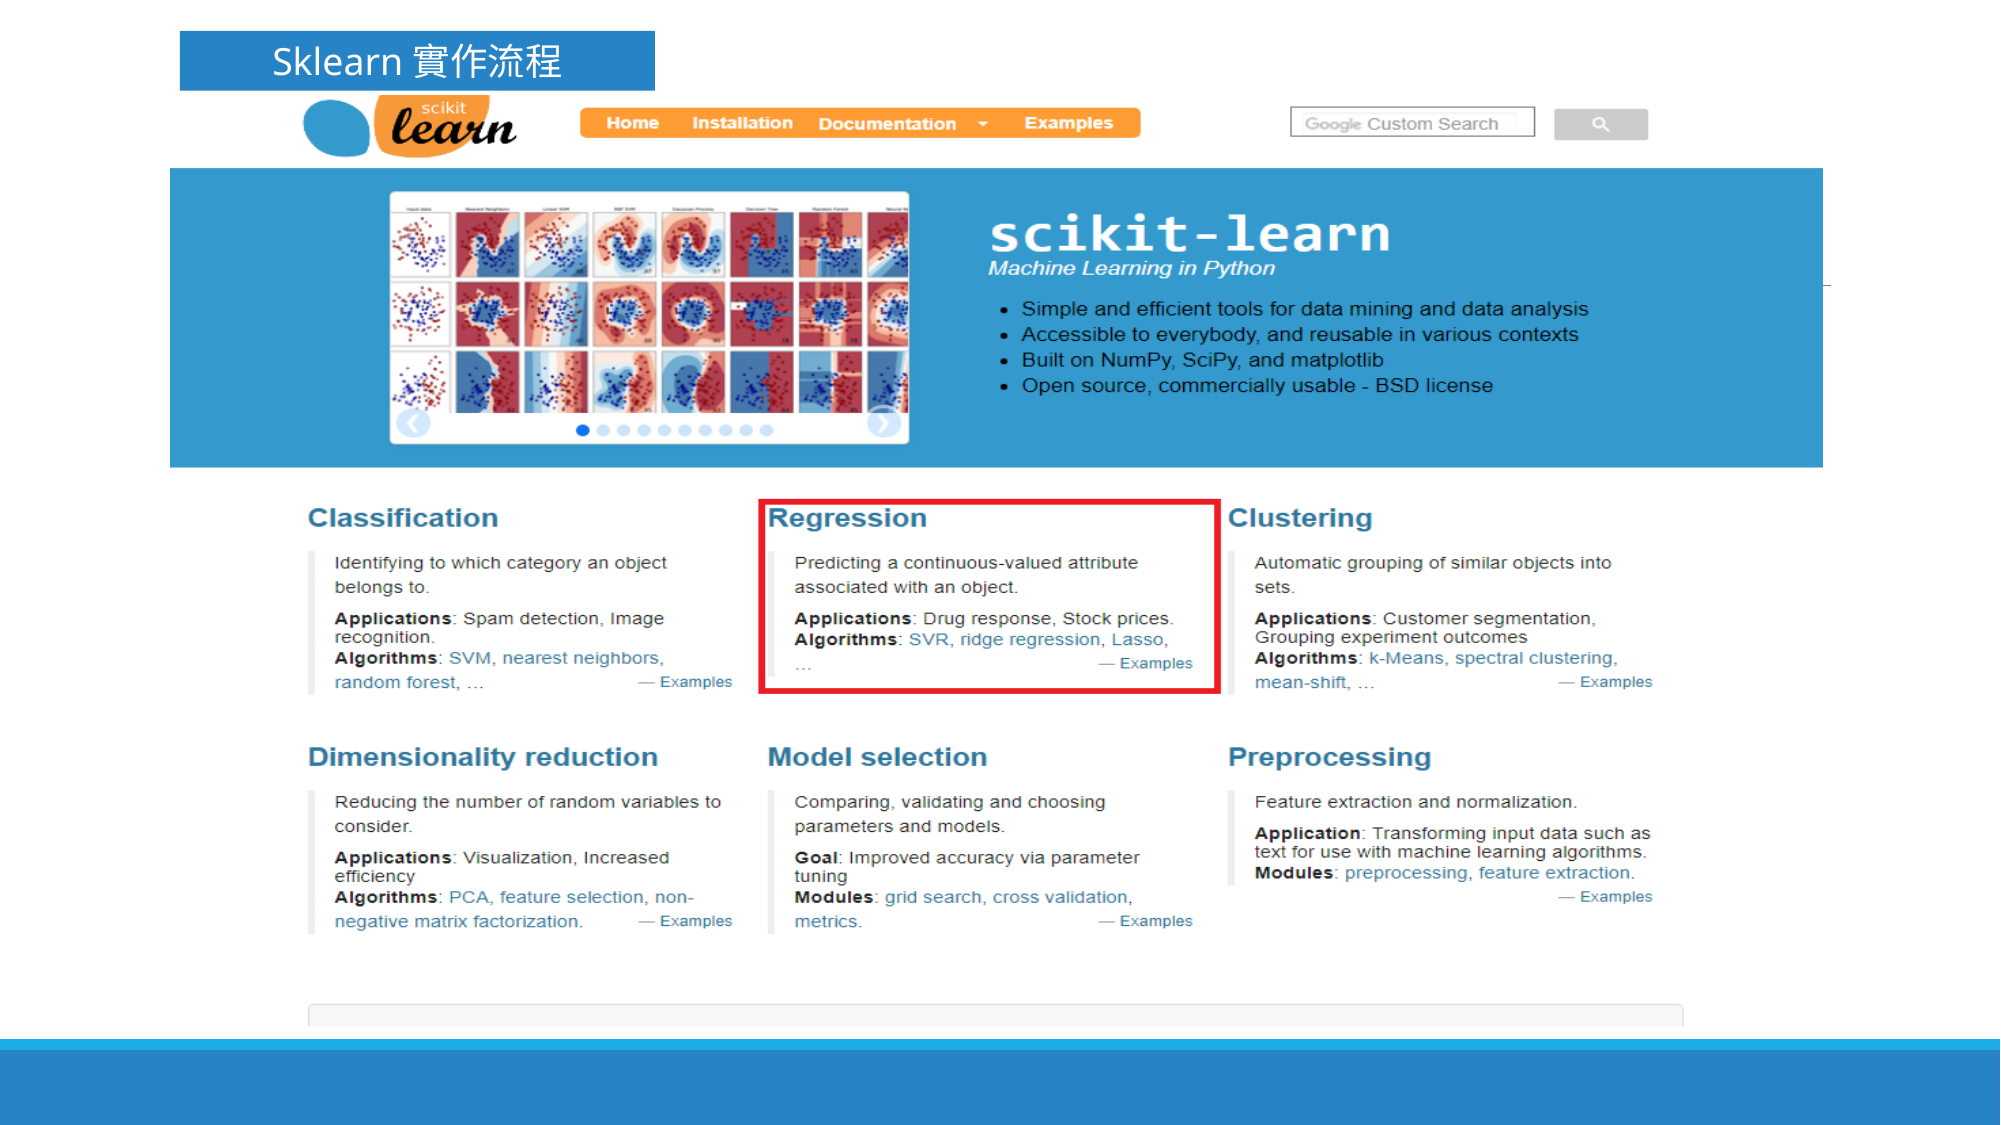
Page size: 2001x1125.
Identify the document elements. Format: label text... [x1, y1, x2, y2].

text_box Sklearn實作流程 [179, 30, 655, 89]
picture [169, 91, 1824, 1036]
